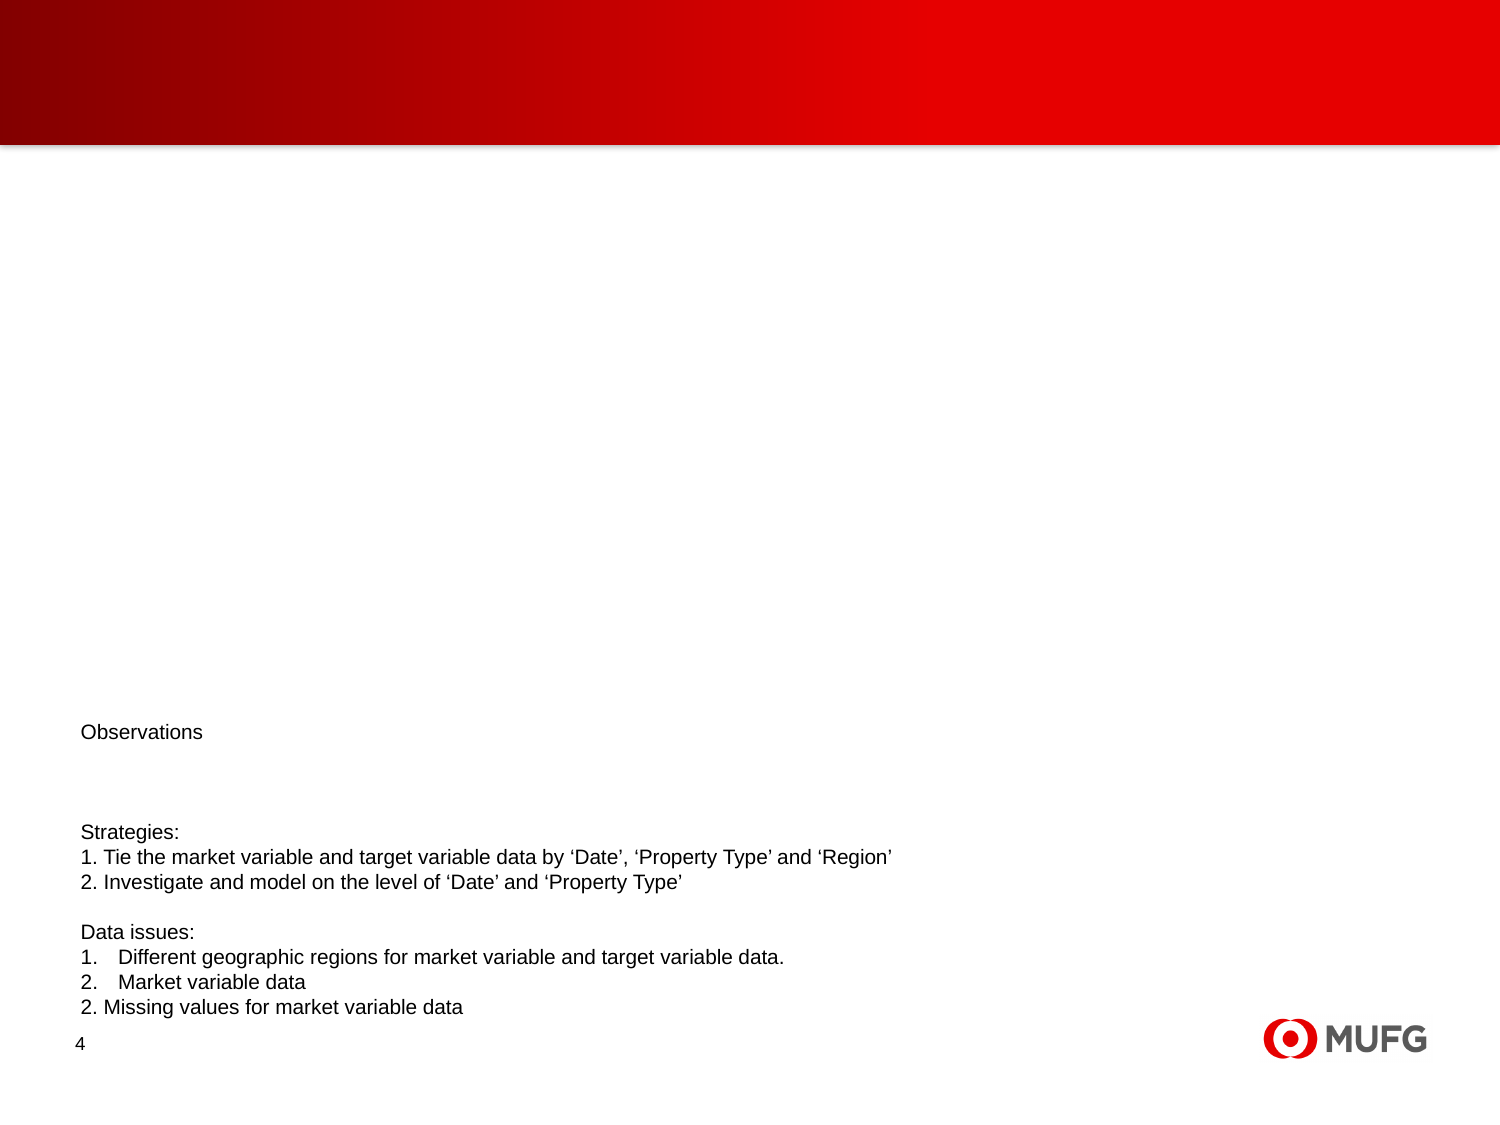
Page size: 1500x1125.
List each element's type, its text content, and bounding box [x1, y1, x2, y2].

slide_number 4 [75, 1031, 106, 1061]
list Observations Strategies: 1. Tie the market variable and target variable data by ‘Date’, ‘Property Type’ and ‘Region’ 2. Investigate and model on the level of ‘Date’ and ‘Property Type’ Data issues: Different geographic regions for market variable and target variable data. Market variable data 2. Missing values for market variable data [80, 718, 1277, 1063]
